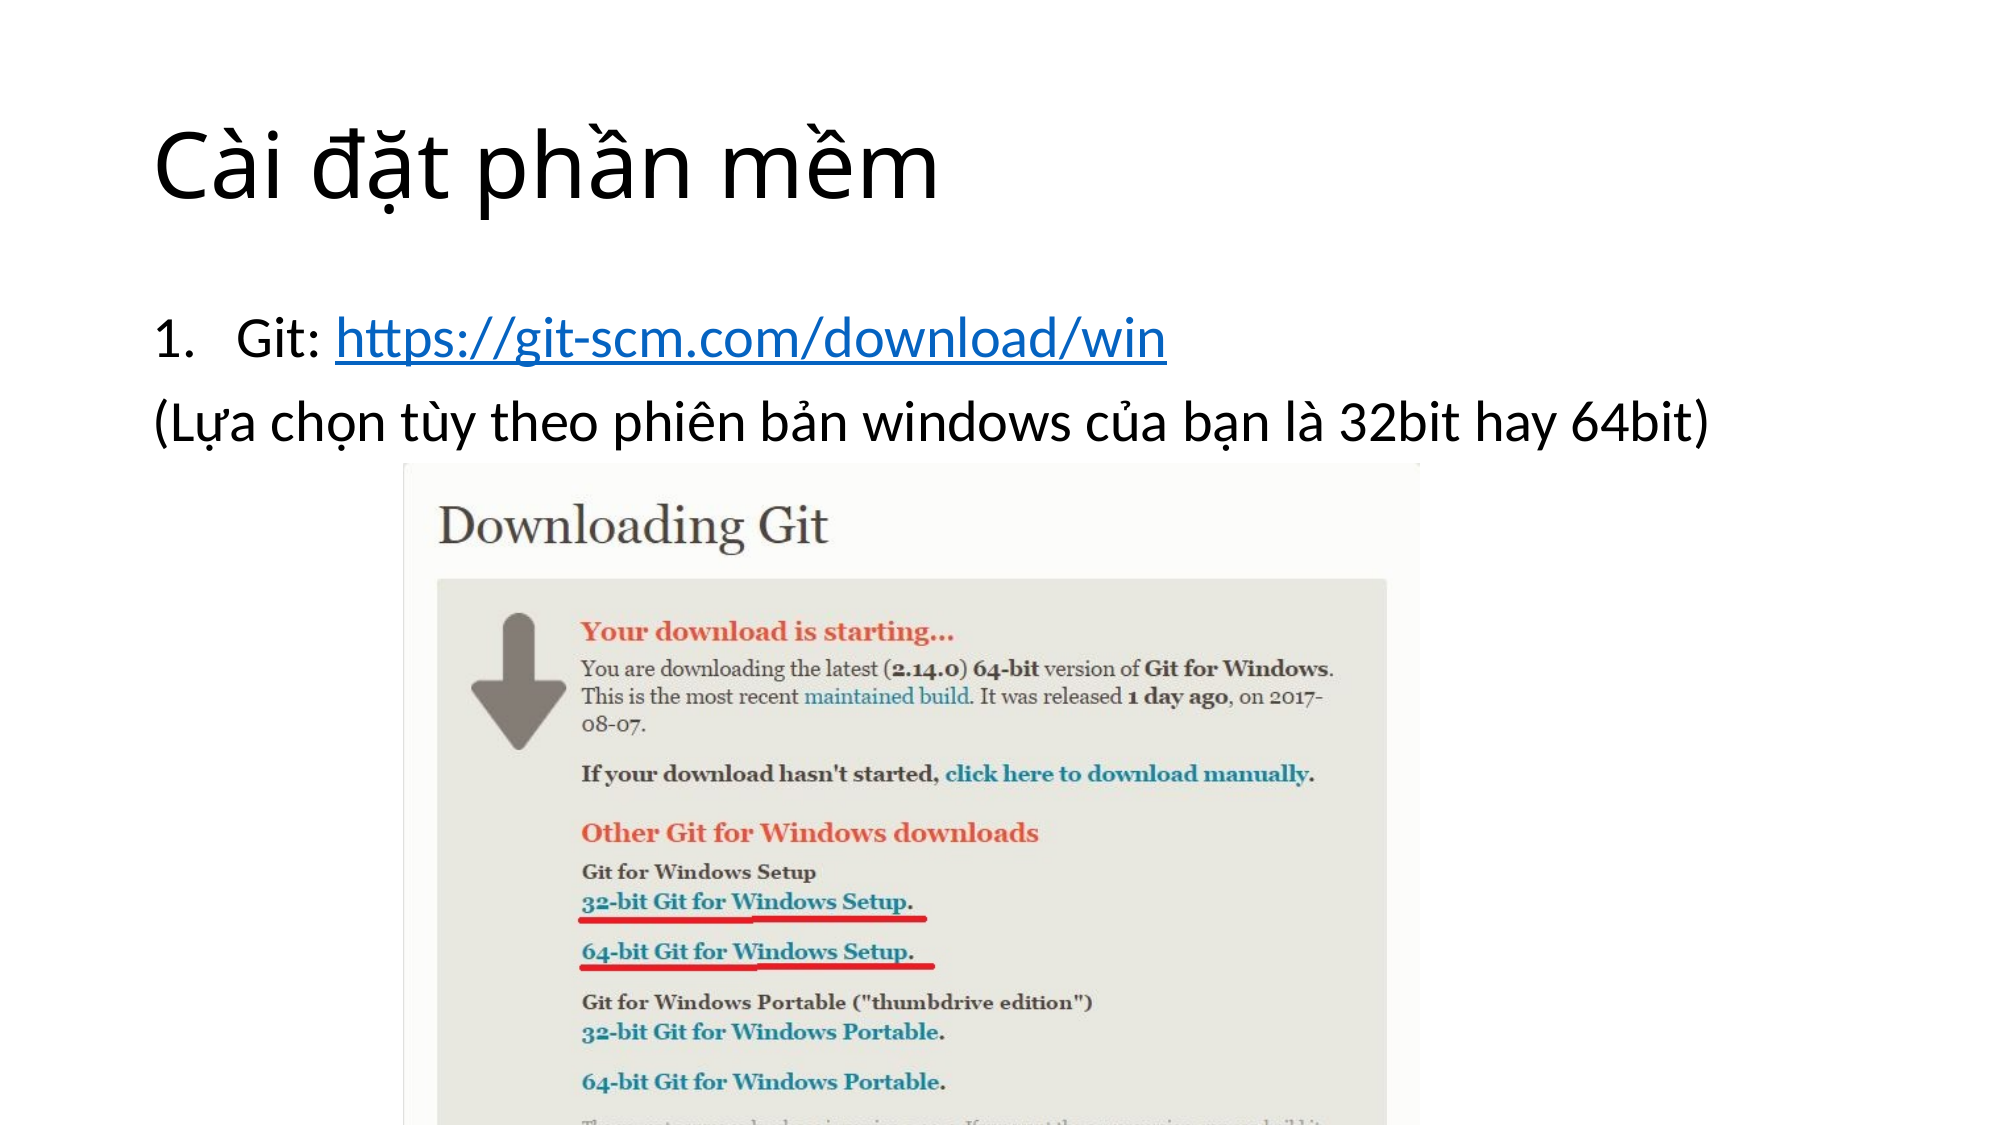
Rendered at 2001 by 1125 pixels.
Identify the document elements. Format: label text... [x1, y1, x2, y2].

title Cài đặt phần mềm [137, 59, 1863, 278]
list Git: https://git-scm.com/download/win (Lựa chọn tùy theo phiên bản windows của bạn là 32bit hay 64bit) [137, 299, 1863, 1014]
picture [403, 463, 1420, 1125]
